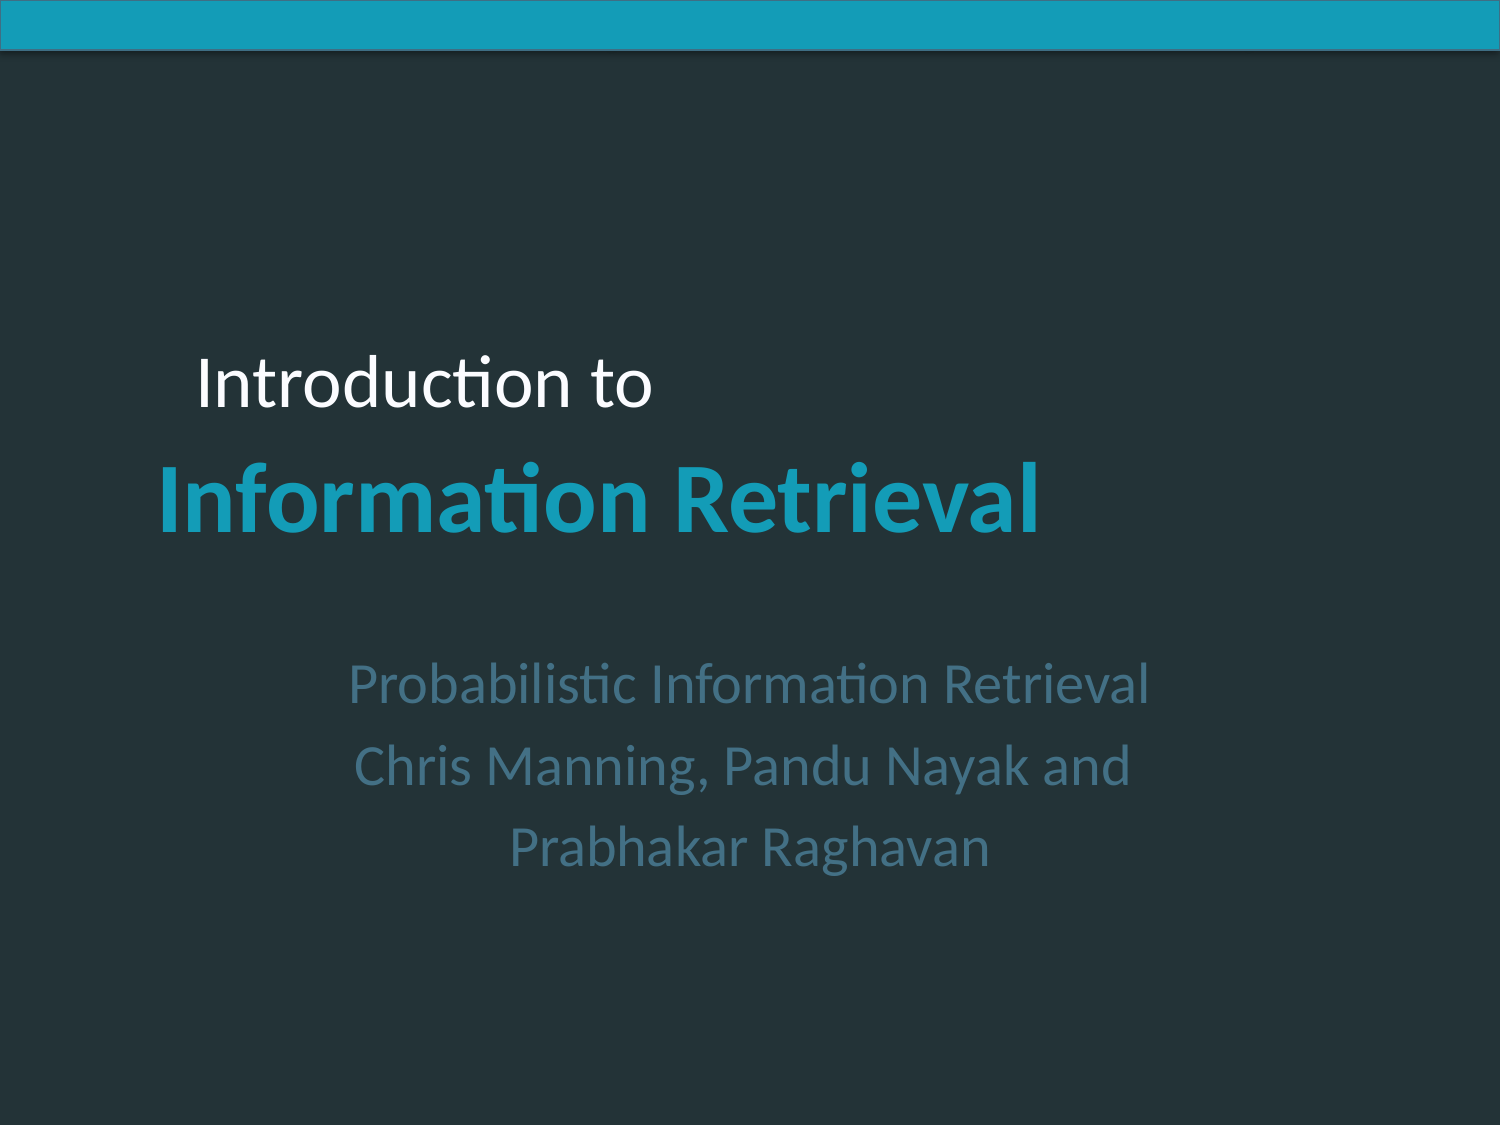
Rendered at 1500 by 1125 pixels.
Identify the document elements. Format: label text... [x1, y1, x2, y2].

subtitle Probabilistic Information Retrieval Chris Manning, Pandu Nayak and Prabhakar Raghavan [225, 637, 1275, 1025]
